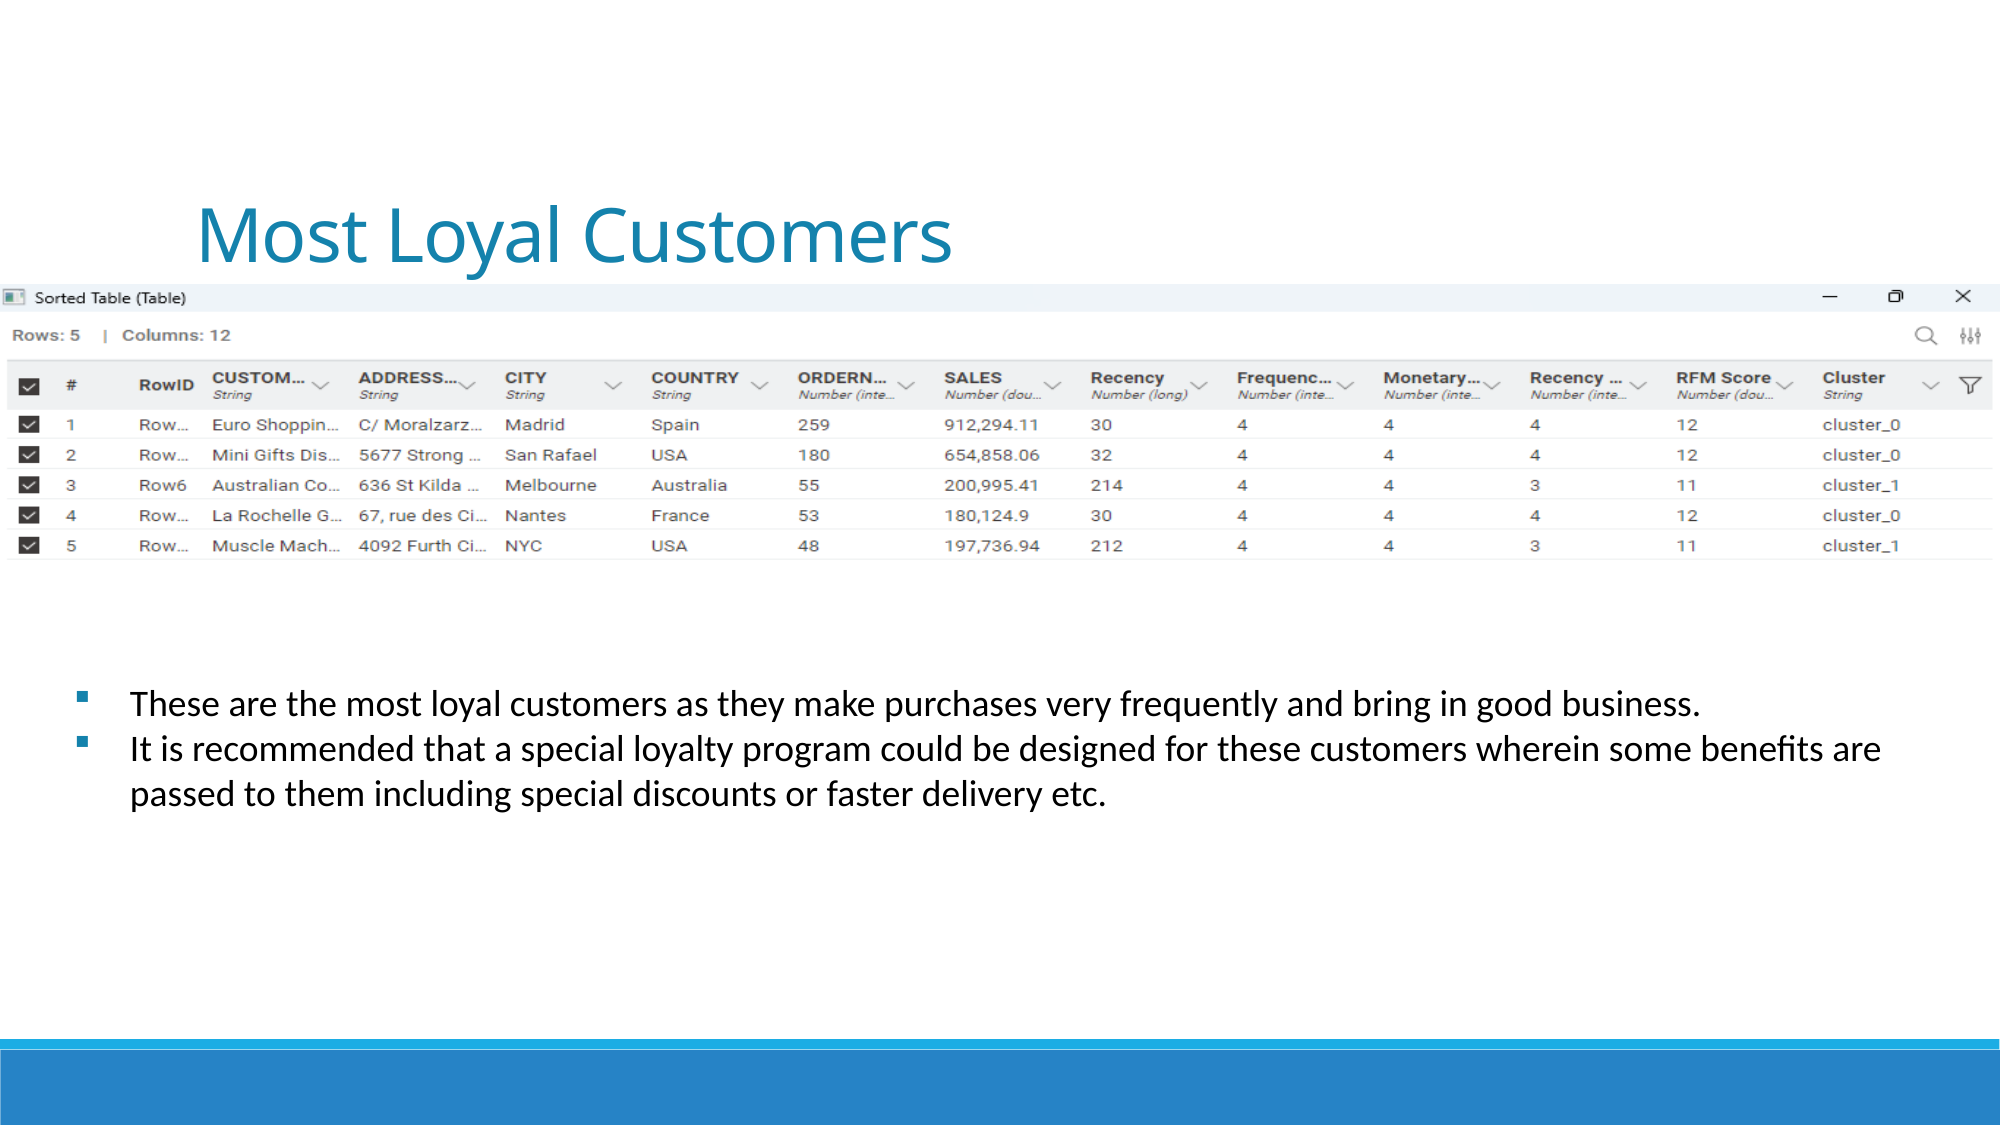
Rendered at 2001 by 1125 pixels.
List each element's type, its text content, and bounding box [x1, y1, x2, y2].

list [0, 284, 2000, 734]
title Most Loyal Customers [180, 47, 1830, 280]
text_box These are the most loyal customers as they make purchases very frequently and bring in good business. It is recommended that a special loyalty program could be designed for these customers wherein some benefits are passed to them including special discounts or faster delivery etc. [58, 744, 1909, 821]
